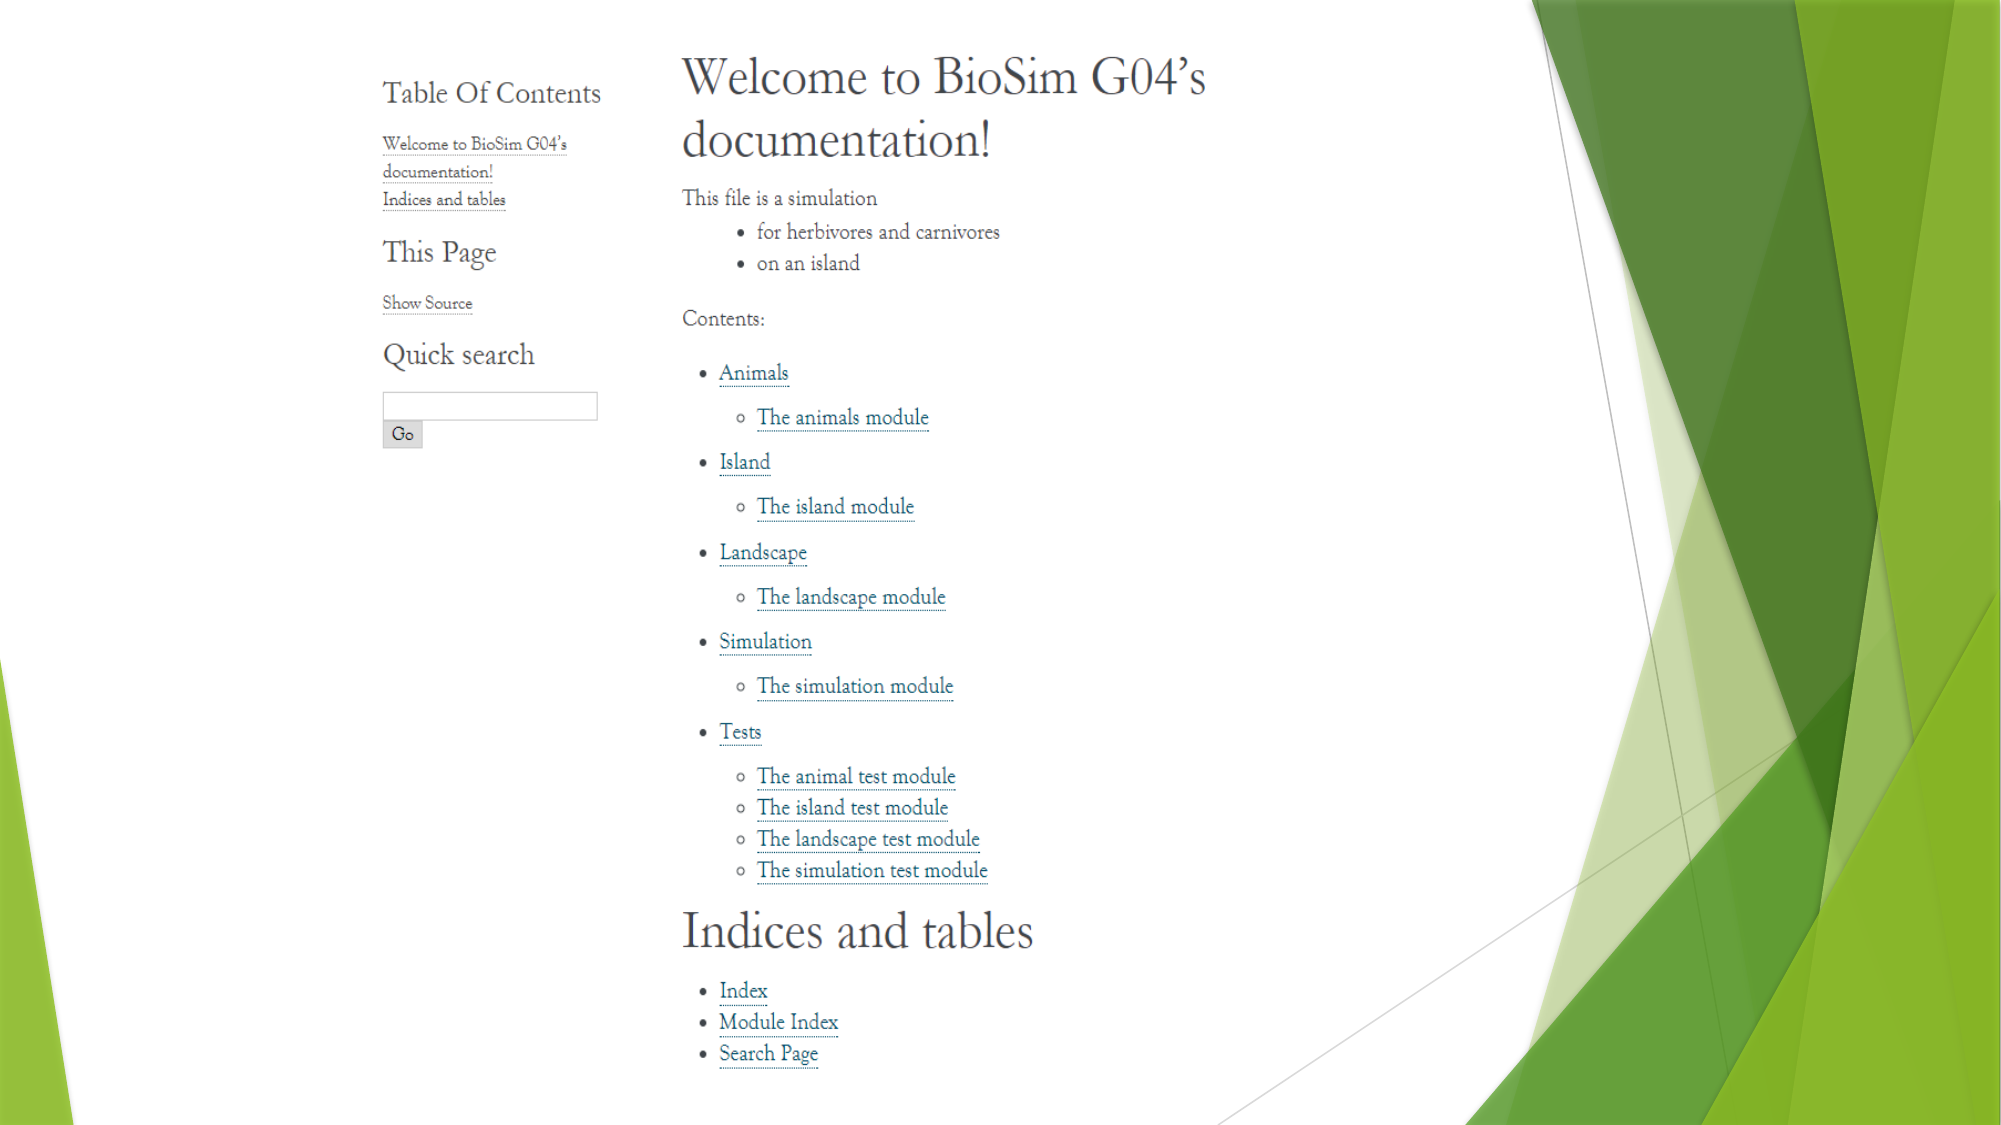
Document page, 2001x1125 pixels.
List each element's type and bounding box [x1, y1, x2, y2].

picture [363, 44, 1216, 1076]
